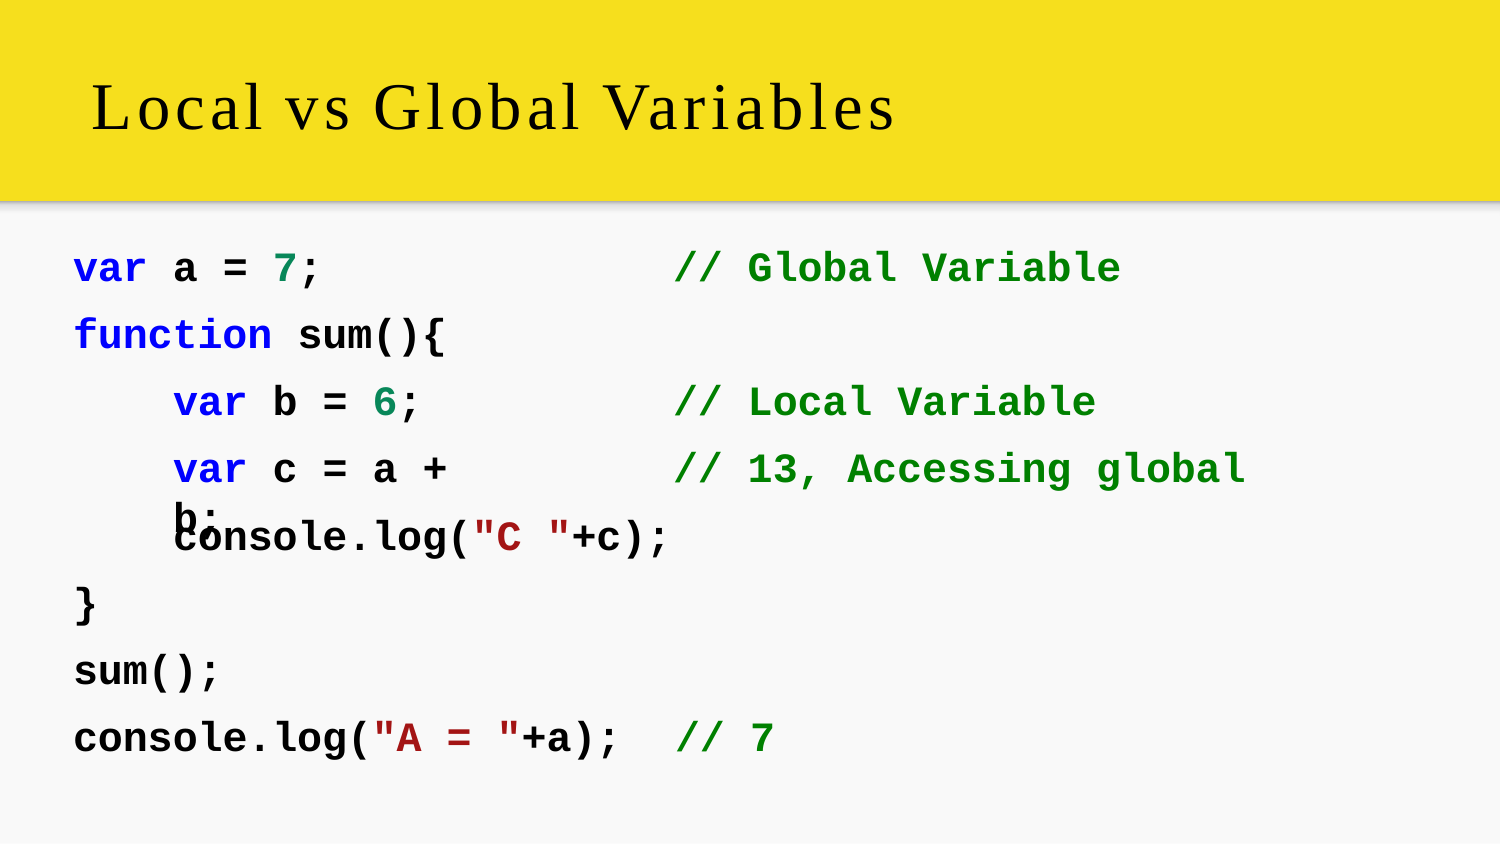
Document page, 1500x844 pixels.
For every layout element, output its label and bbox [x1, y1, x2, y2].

title [89, 61, 907, 205]
text_box [670, 237, 1126, 290]
text_box [0, 201, 1500, 761]
